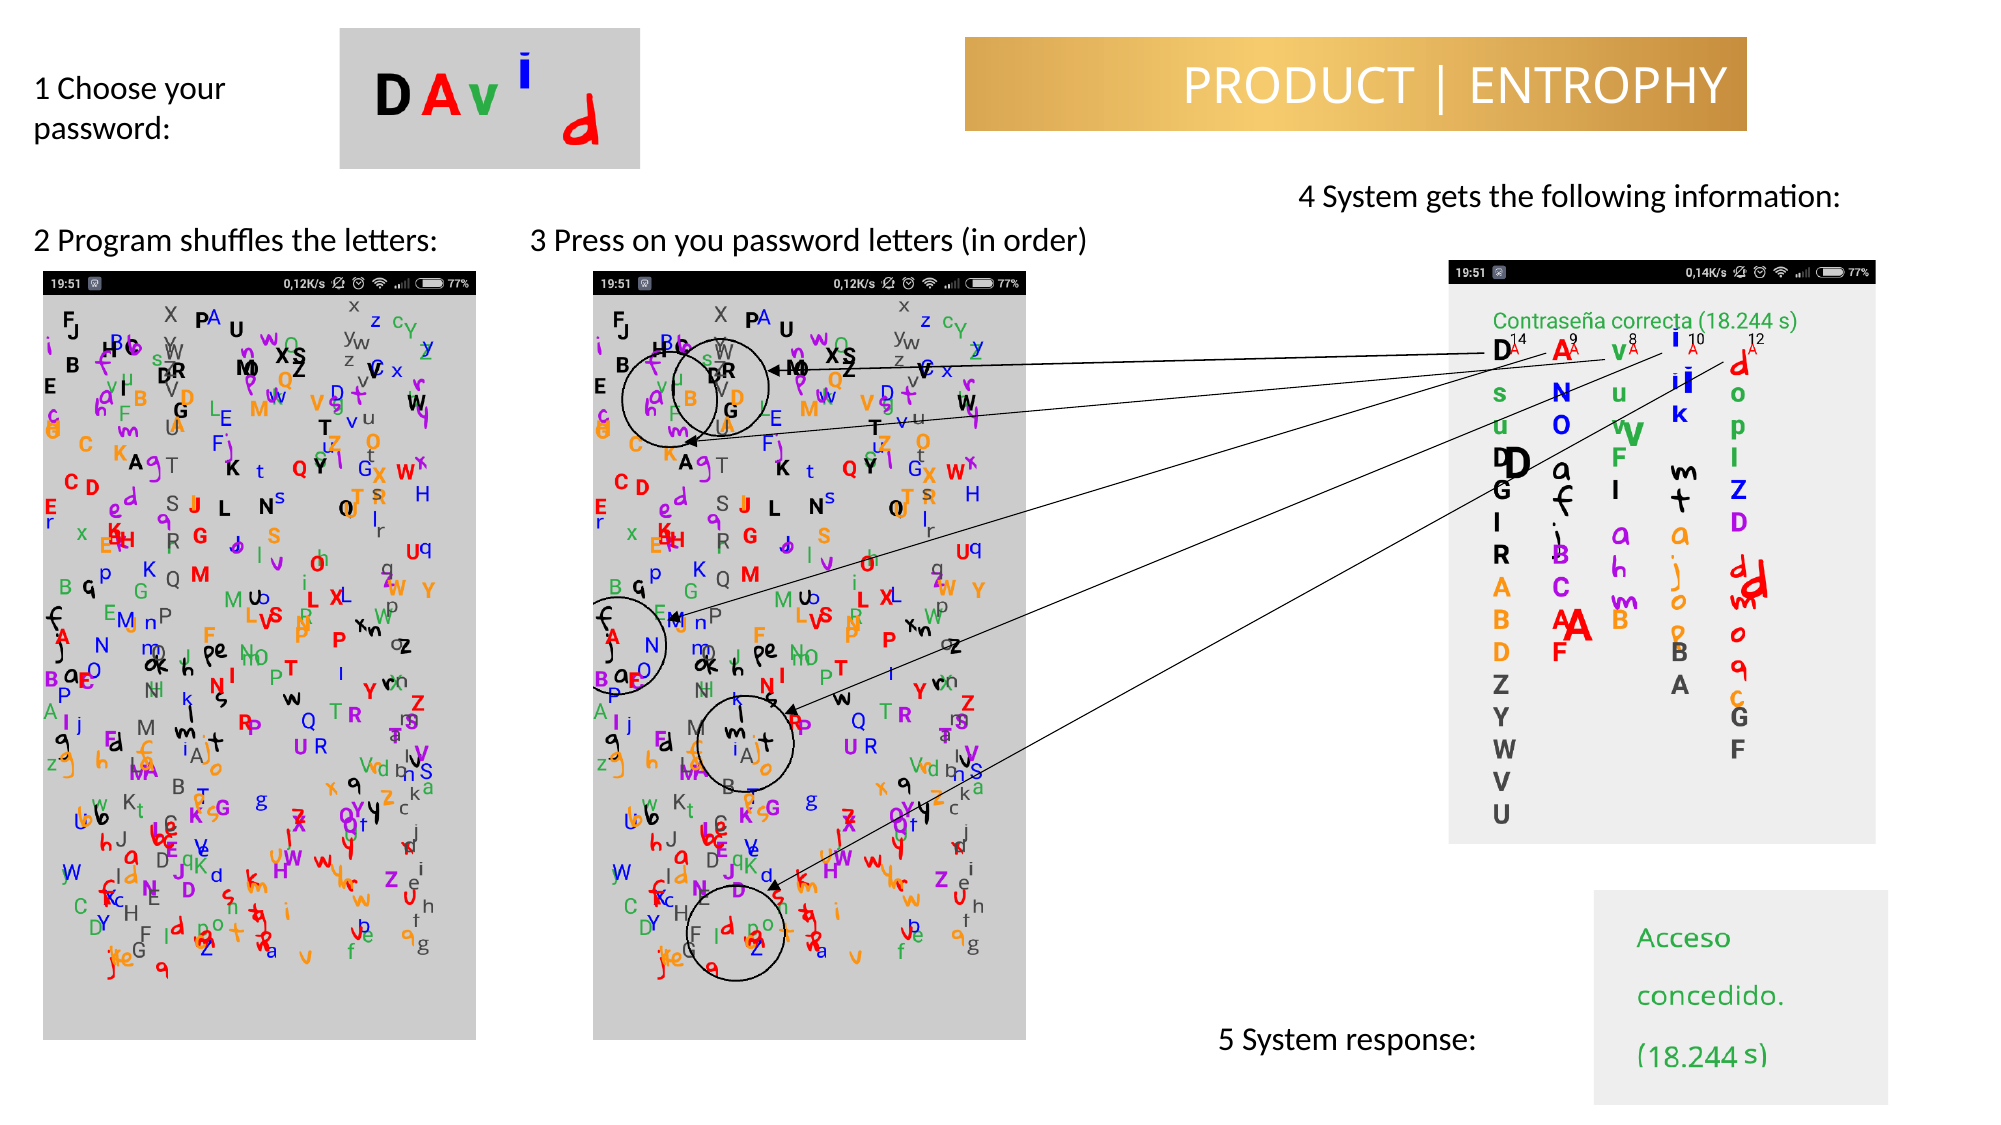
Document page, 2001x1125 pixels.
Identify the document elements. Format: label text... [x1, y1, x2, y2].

picture [1448, 260, 1876, 844]
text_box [784, 353, 1663, 361]
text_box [767, 361, 1724, 891]
picture [593, 271, 1026, 1040]
text_box 3 Press on you password letters (in order) [514, 211, 1263, 266]
picture [965, 37, 1747, 132]
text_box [684, 359, 784, 443]
text_box 1 Choose your password: [18, 59, 339, 154]
picture [339, 28, 641, 169]
text_box 4 System gets the following information: [1283, 166, 2000, 222]
text_box 2 Program shuffles the letters: [18, 211, 514, 266]
text_box 5 System response: [1203, 1009, 1493, 1065]
picture [1593, 890, 1889, 1105]
picture [43, 271, 476, 1040]
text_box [667, 353, 784, 621]
